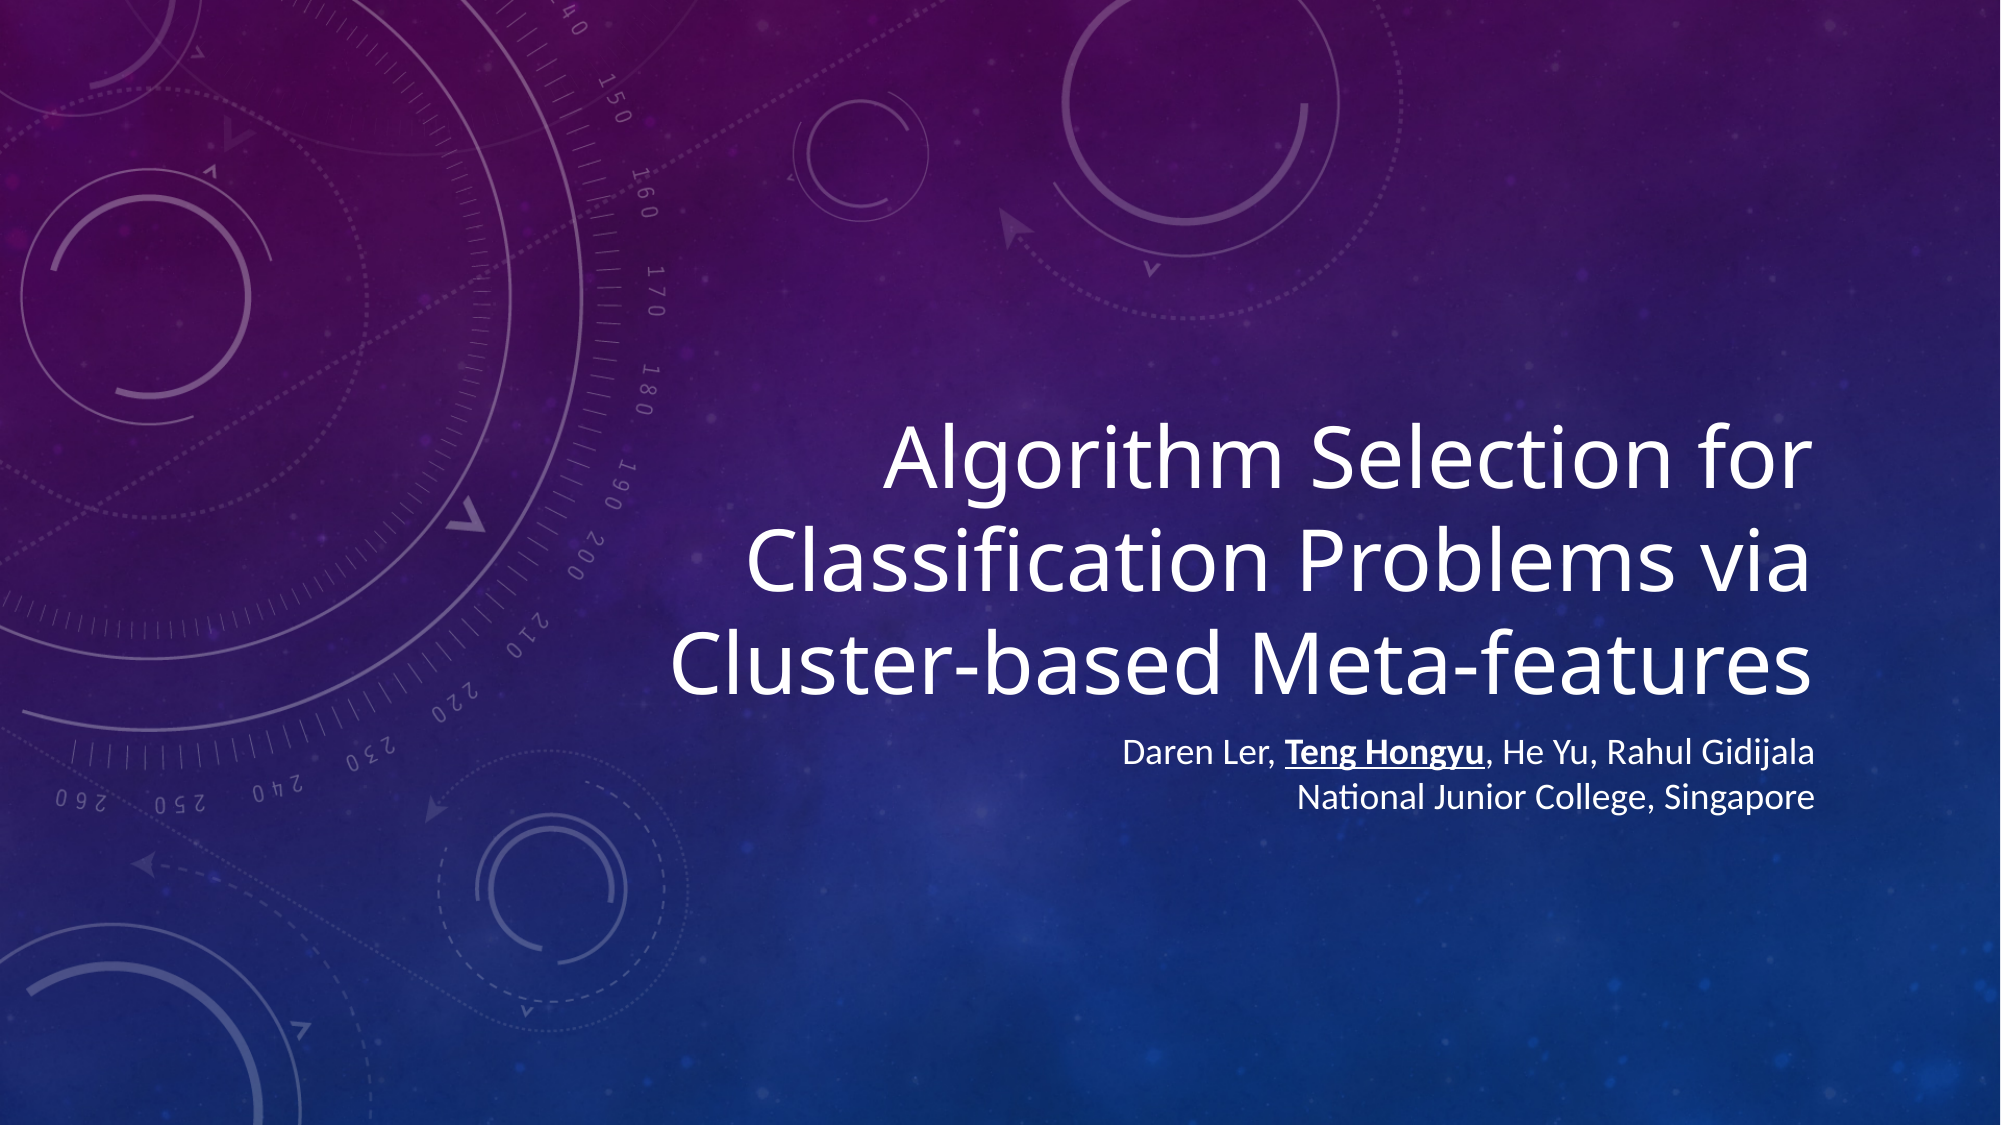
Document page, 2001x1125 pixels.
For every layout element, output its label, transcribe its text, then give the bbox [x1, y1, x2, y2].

title Algorithm Selection for Classification Problems via Cluster-based Meta-features [650, 322, 1831, 719]
subtitle Daren Ler, Teng Hongyu, He Yu, Rahul Gidijala National Junior College, Singapore [650, 719, 1831, 950]
picture [0, 0, 2001, 1125]
